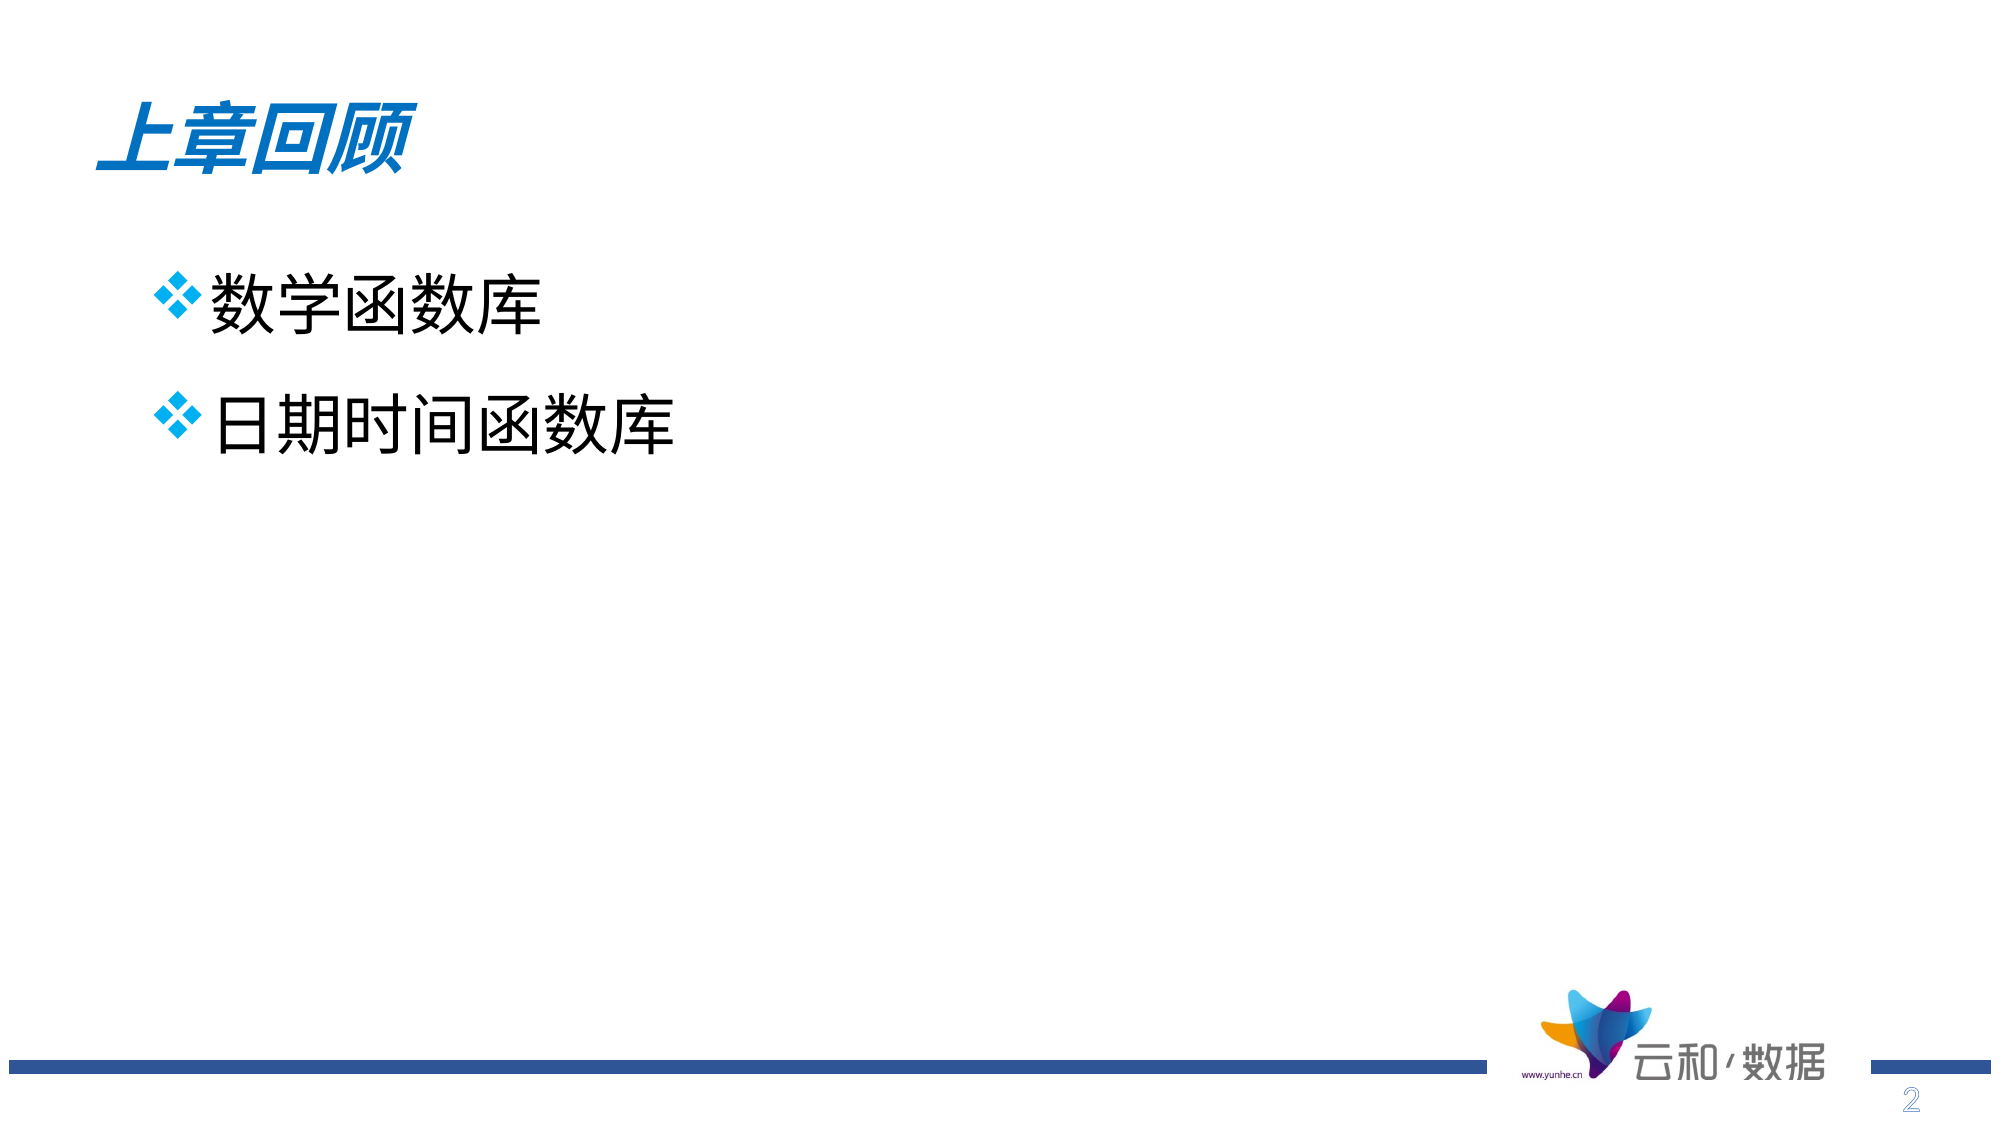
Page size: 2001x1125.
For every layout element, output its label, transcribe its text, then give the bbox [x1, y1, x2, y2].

text_box 数学函数库 日期时间函数库 [133, 215, 1867, 471]
picture [1504, 981, 1845, 1106]
text_box 上章回顾 [70, 74, 1963, 199]
